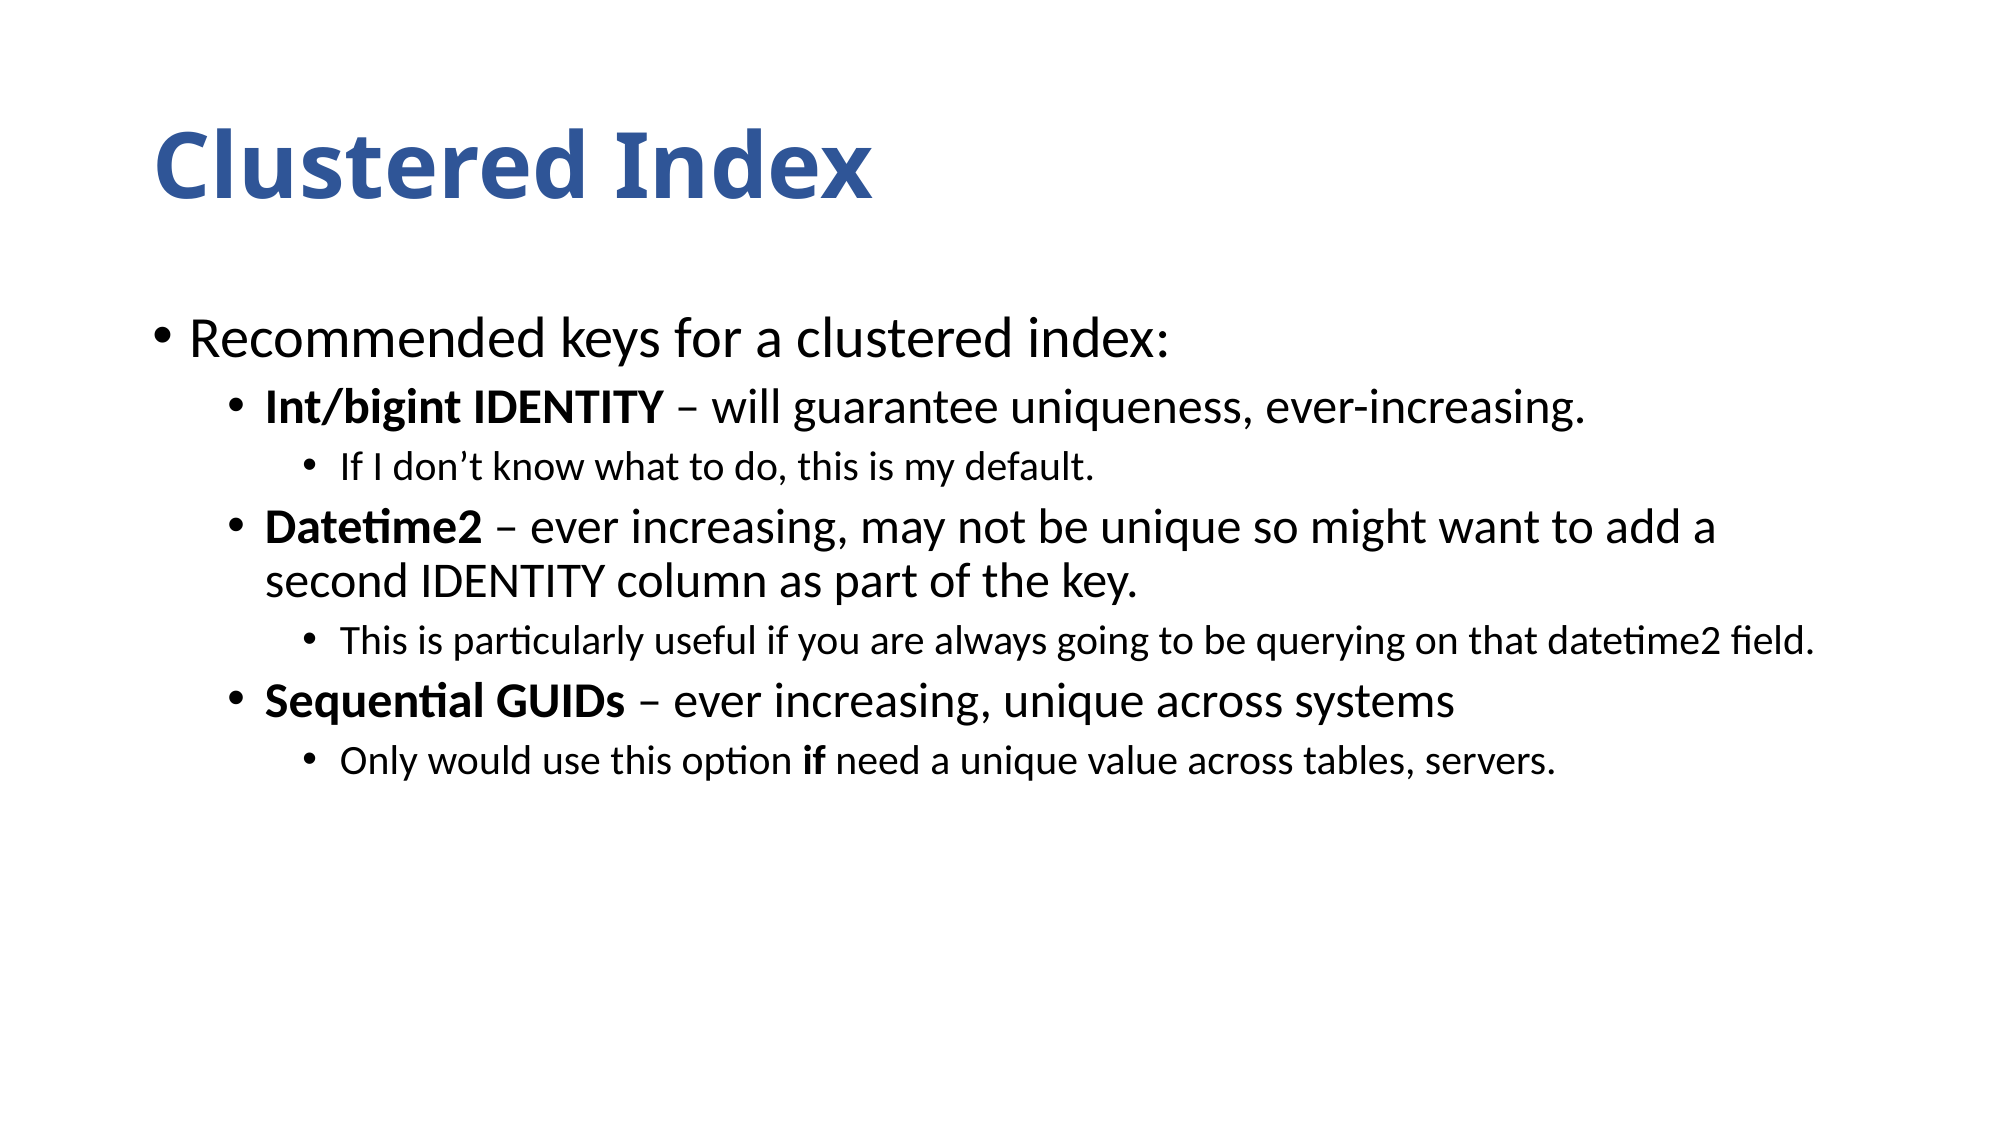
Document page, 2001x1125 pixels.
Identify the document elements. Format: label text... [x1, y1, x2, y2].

title Clustered Index [137, 59, 1863, 278]
list Recommended keys for a clustered index: Int/bigint IDENTITY – will guarantee uniqueness, ever-increasing. If I don’t know what to do, this is my default. Datetime2 – ever increasing, may not be unique so might want to add a second IDENTITY column as part of the key. This is particularly useful if you are always going to be querying on that datetime2 field. Sequential GUIDs – ever increasing, unique across systems Only would use this option if need a unique value across tables, servers. [137, 299, 1863, 1014]
